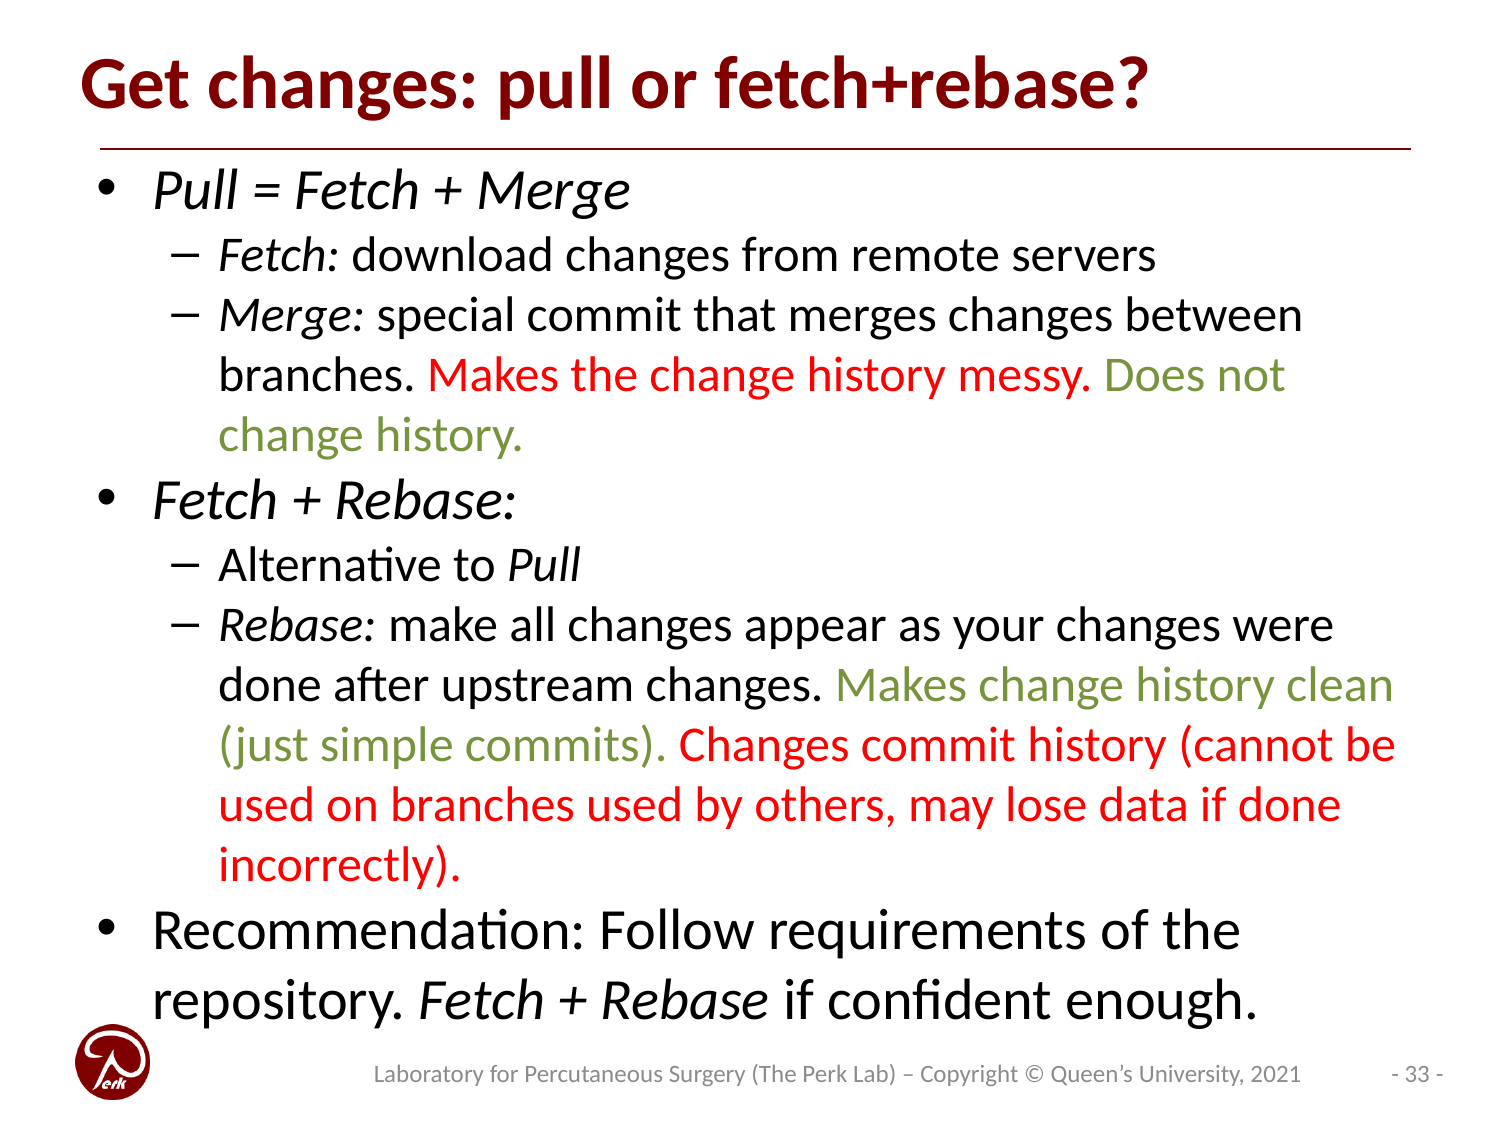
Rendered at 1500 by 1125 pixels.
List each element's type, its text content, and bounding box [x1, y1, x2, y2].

footer Laboratory for Percutaneous Surgery (The Perk Lab) – Copyright © Queen’s University, 2021 [348, 1042, 1329, 1103]
picture [75, 1024, 150, 1100]
text_box Pull = Fetch + Merge Fetch: download changes from remote servers Merge: special commit that merges changes between branches. Makes the change history messy. Does not change history. Fetch + Rebase: Alternative to Pull Rebase: make all changes appear as your changes were done after upstream changes. Makes change history clean (just simple commits). Changes commit history (cannot be used on branches used by others, may lose data if done incorrectly). Recommendation: Follow requirements of the repository. Fetch + Rebase if confident enough. [81, 143, 1424, 735]
title Get changes: pull or fetch+rebase? [64, 7, 1500, 150]
slide_number - 33 - [1352, 1042, 1459, 1103]
